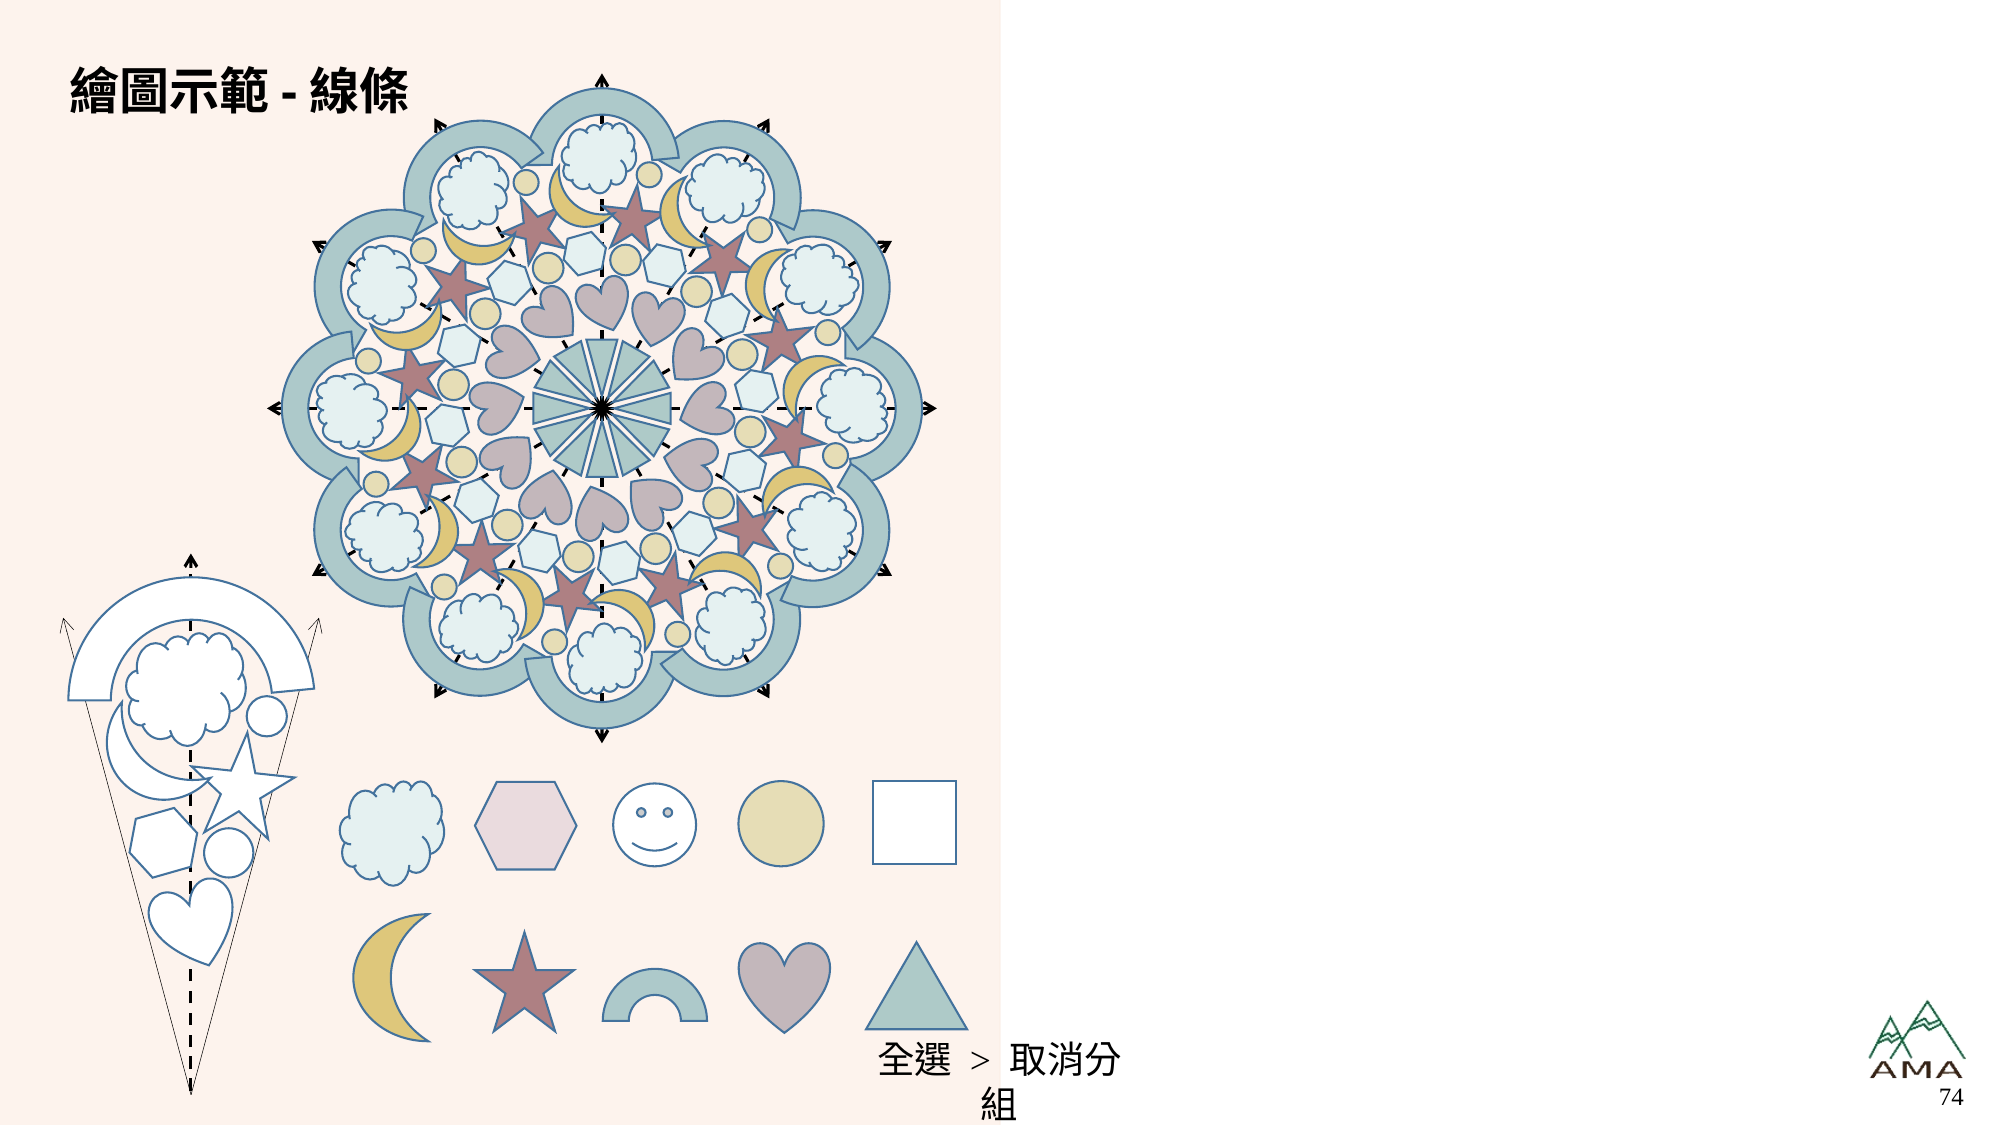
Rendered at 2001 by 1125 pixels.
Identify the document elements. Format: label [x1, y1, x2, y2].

text_box [63, 553, 319, 1095]
text_box [1923, 1073, 1979, 1118]
text_box [737, 780, 825, 868]
text_box [864, 940, 969, 1031]
text_box [612, 782, 698, 868]
text_box [839, 1046, 1160, 1116]
text_box [737, 942, 832, 1035]
text_box [266, 73, 937, 744]
text_box [601, 967, 709, 1022]
text_box [352, 913, 432, 1043]
title [54, 59, 947, 127]
text_box [471, 928, 578, 1035]
text_box [872, 780, 957, 865]
text_box [338, 780, 446, 887]
picture [1857, 987, 1974, 1092]
text_box [473, 780, 578, 871]
